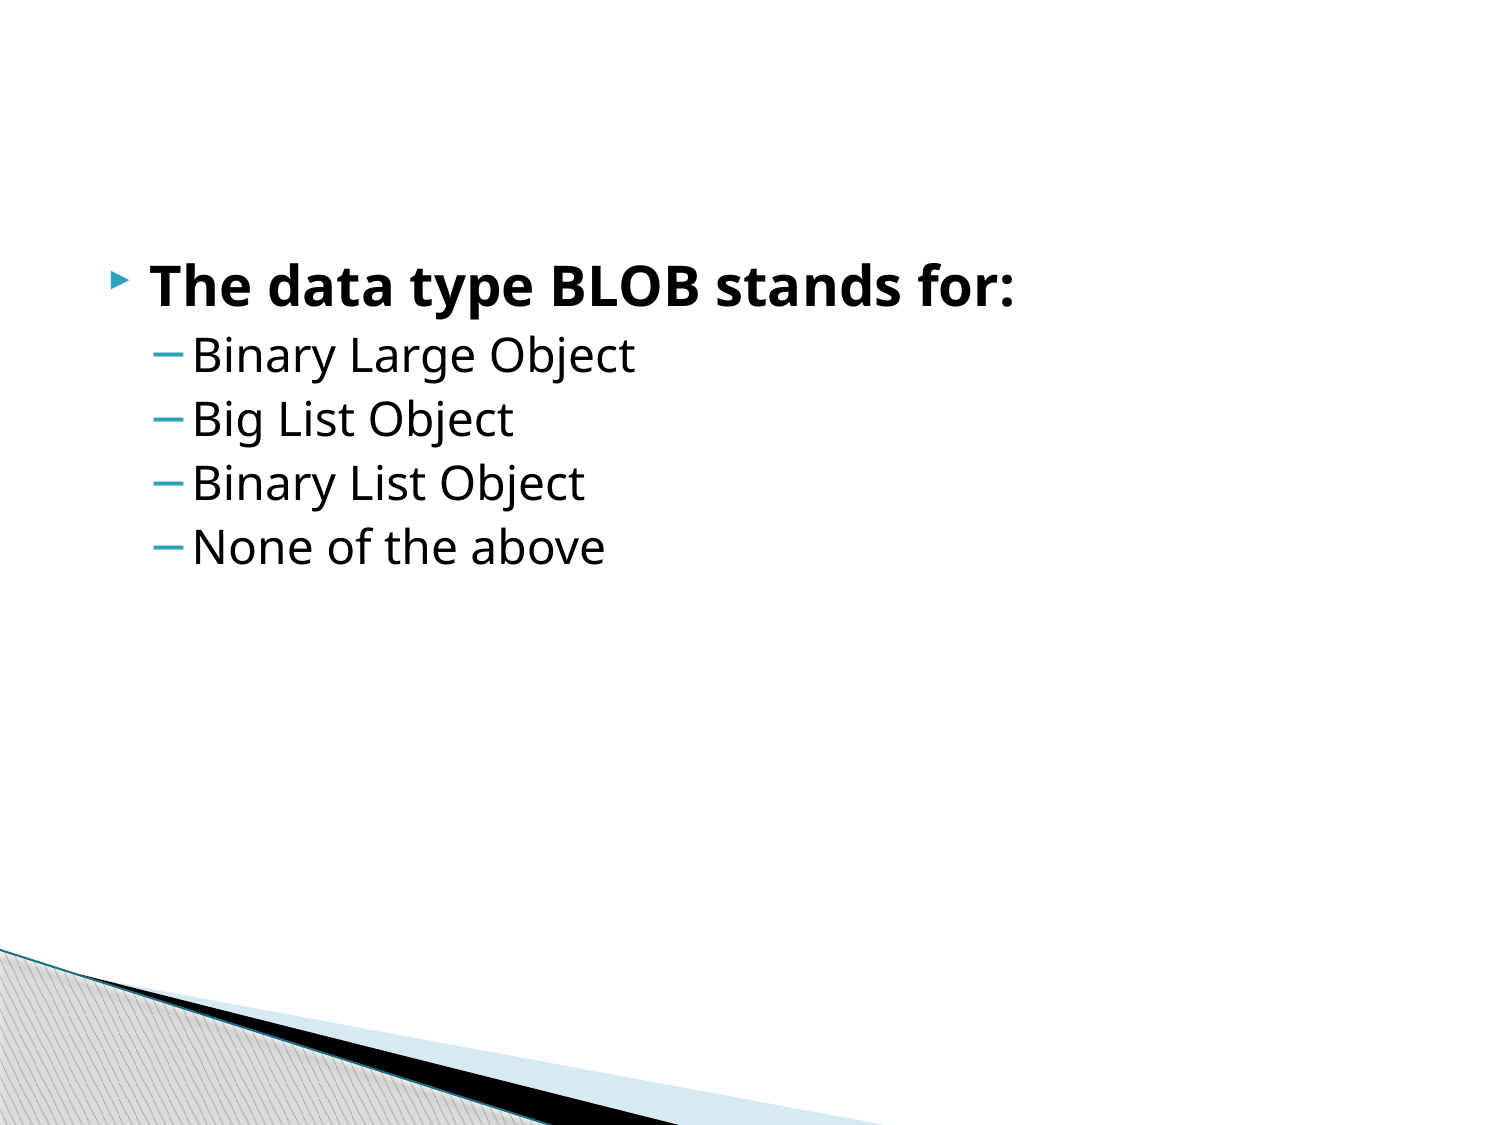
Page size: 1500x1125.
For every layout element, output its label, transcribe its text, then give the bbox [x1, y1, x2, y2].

list The data type BLOB stands for: Binary Large Object Big List Object Binary List Object None of the above [75, 243, 1425, 986]
